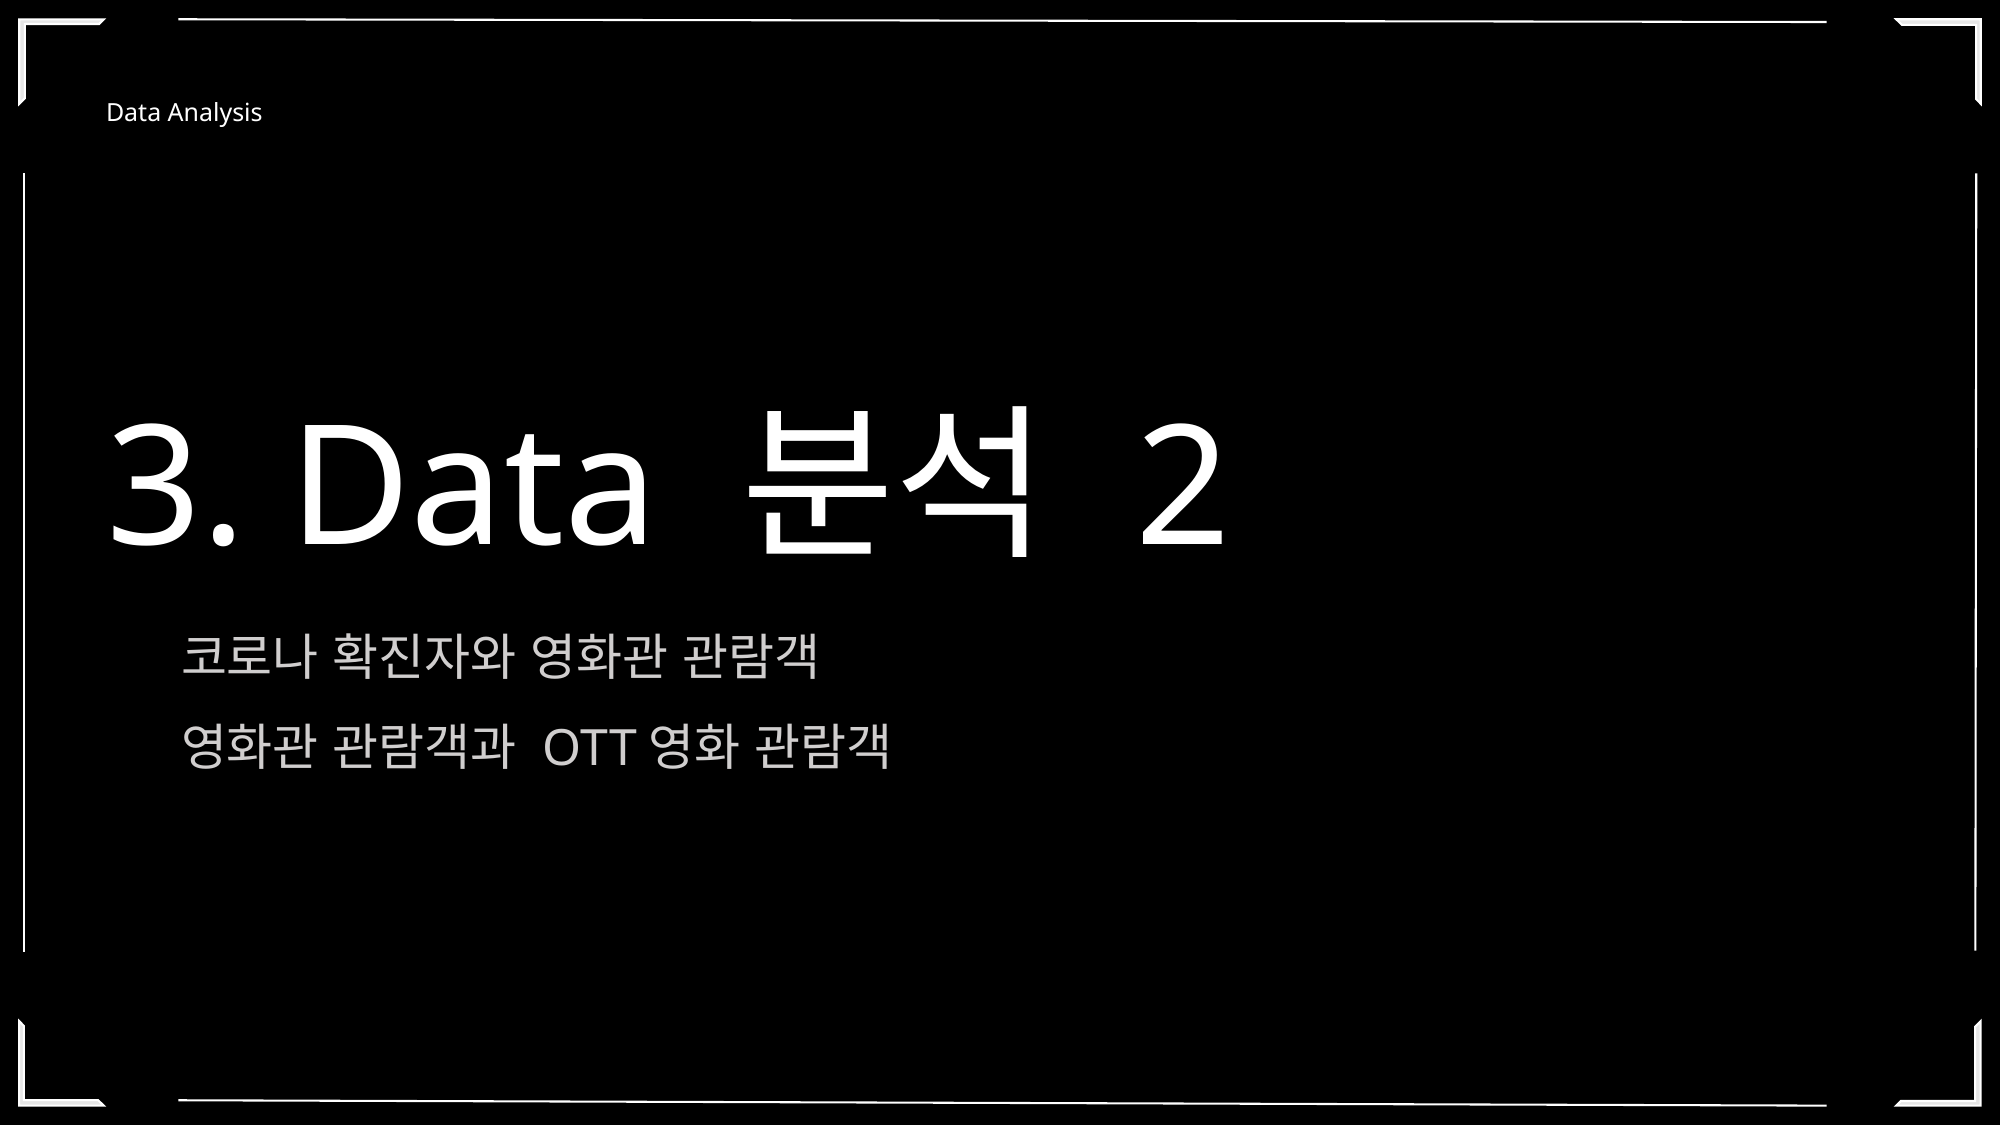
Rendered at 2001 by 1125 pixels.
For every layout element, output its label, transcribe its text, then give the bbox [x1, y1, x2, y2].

text_box 코로나 확진자와 영화관 관람객 영화관 관람객과 OTT영화 관람객 [91, 587, 1844, 783]
text_box Data Analysis [91, 89, 398, 134]
text_box 3. Data 분석 2 [91, 370, 1844, 586]
